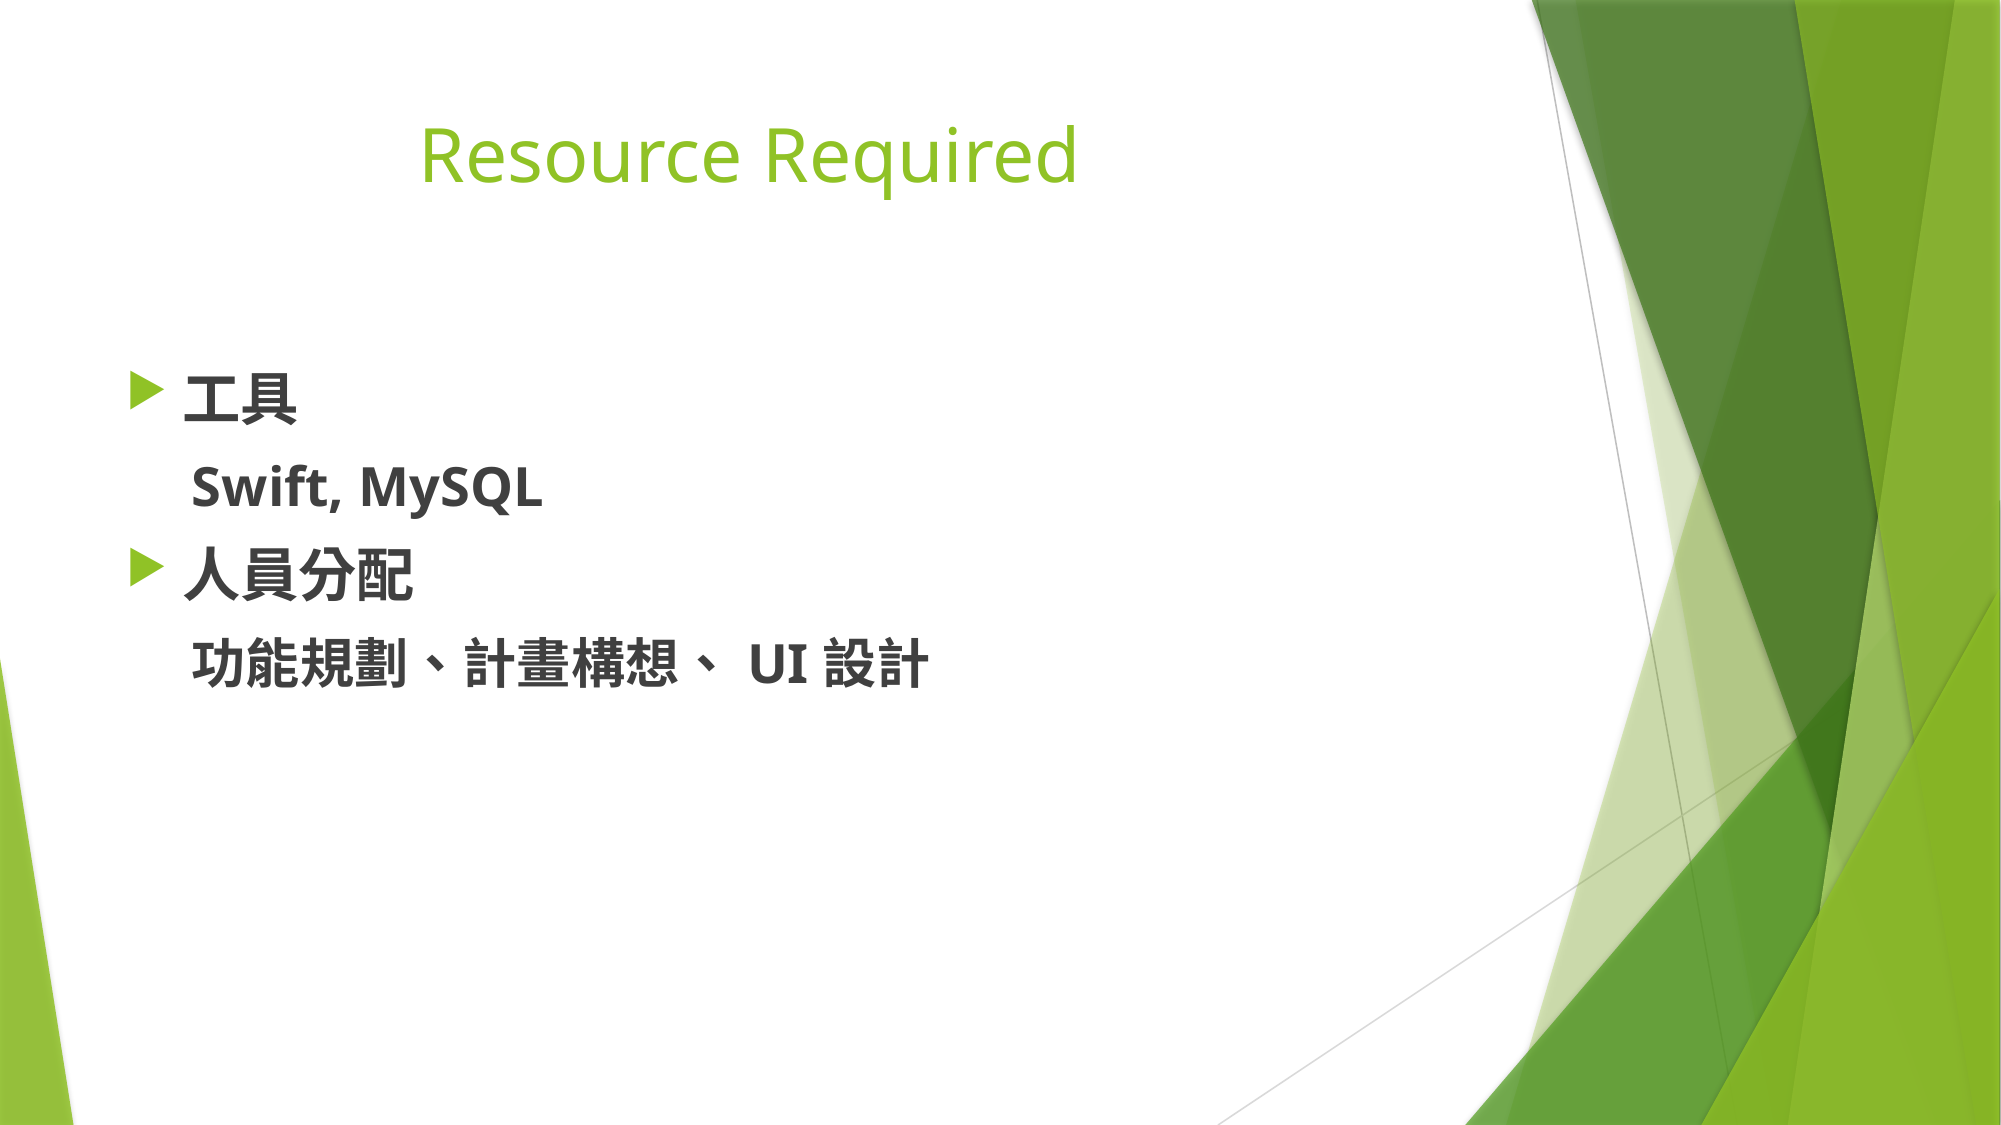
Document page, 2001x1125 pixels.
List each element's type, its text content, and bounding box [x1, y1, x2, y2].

list 工具 Swift, MySQL 人員分配 功能規劃、計畫構想、UI設計 [111, 354, 1522, 992]
title Resource Required [111, 99, 1522, 317]
